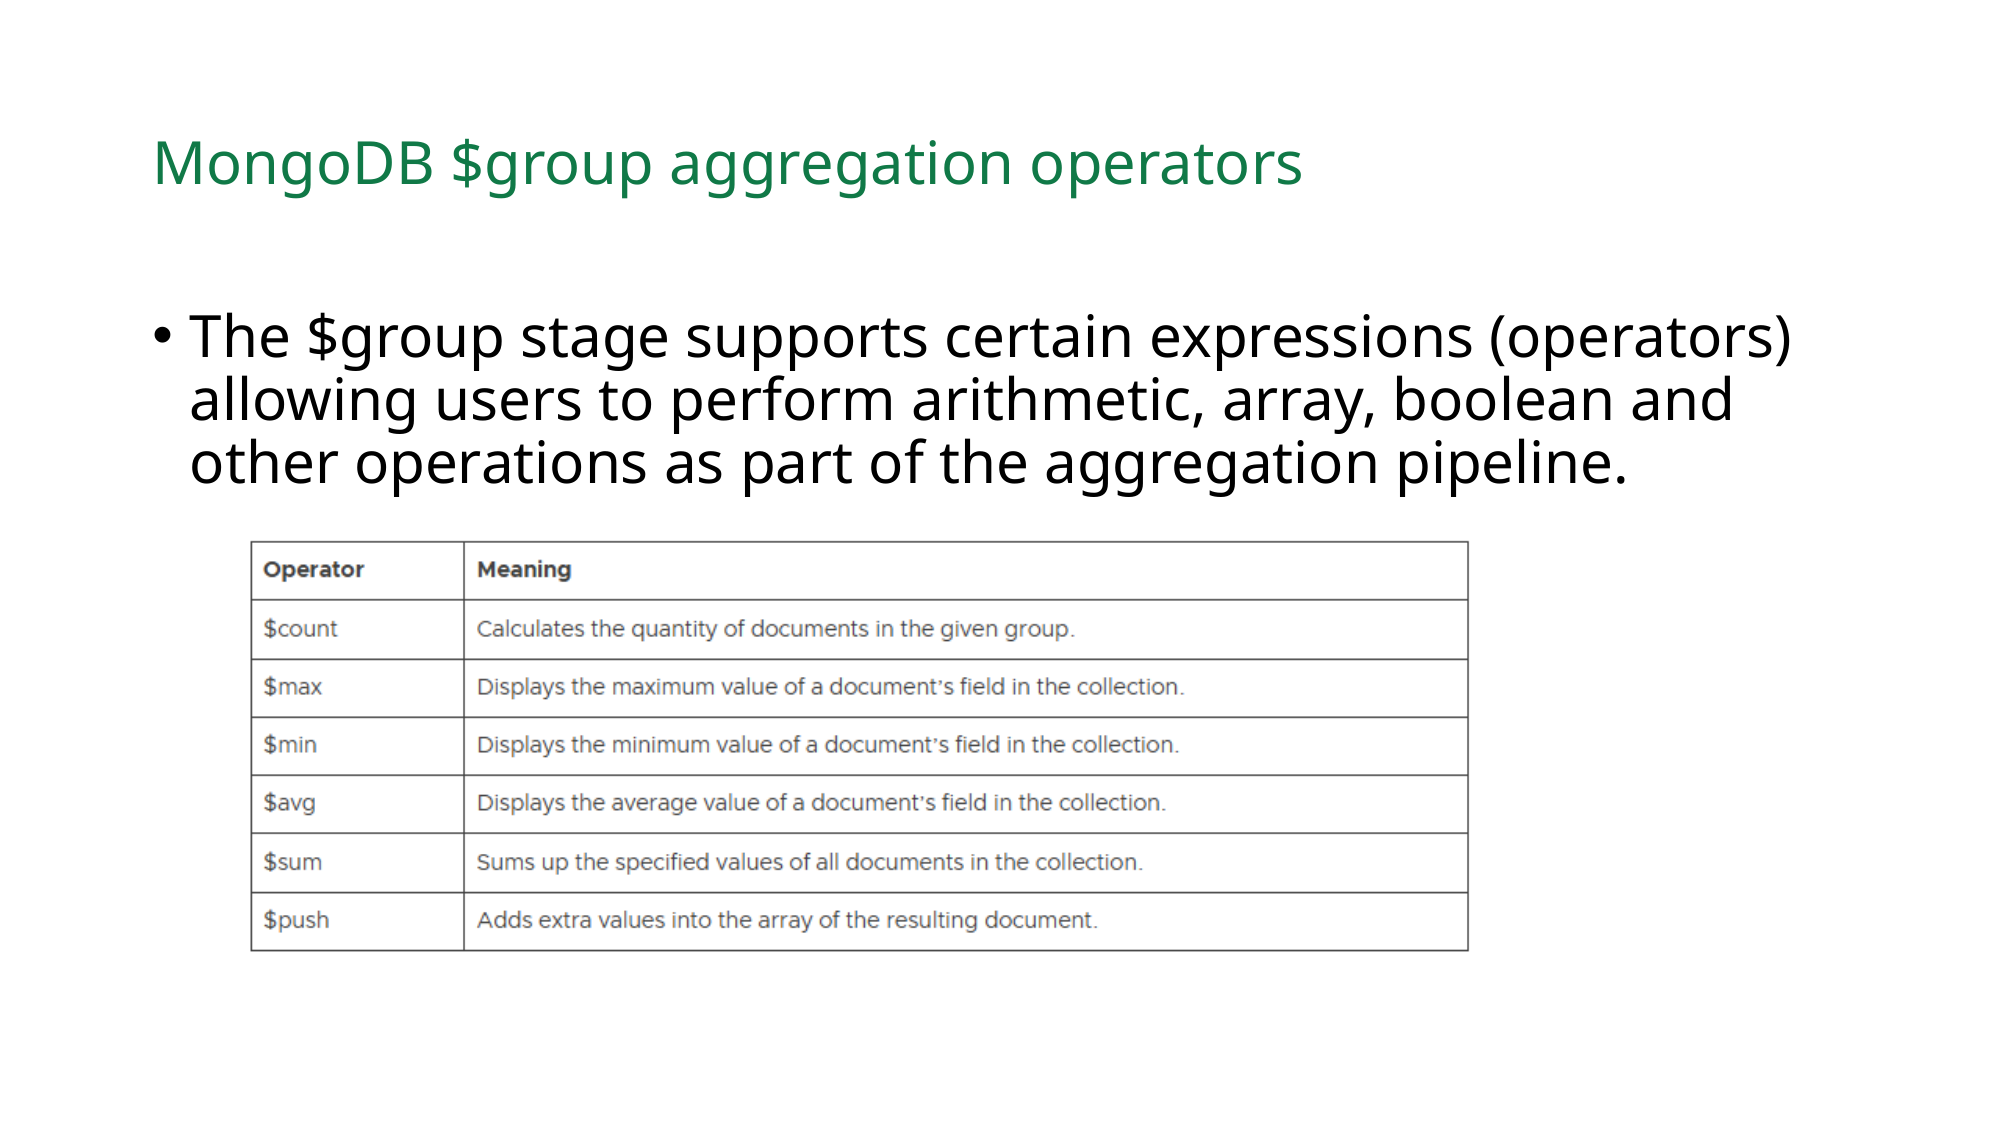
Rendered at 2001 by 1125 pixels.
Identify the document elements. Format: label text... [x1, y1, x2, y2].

title MongoDB $group aggregation operators [137, 59, 1863, 278]
list The $group stage supports certain expressions (operators) allowing users to perform arithmetic, array, boolean and other operations as part of the aggregation pipeline. [137, 299, 1863, 1014]
picture [217, 521, 1491, 973]
